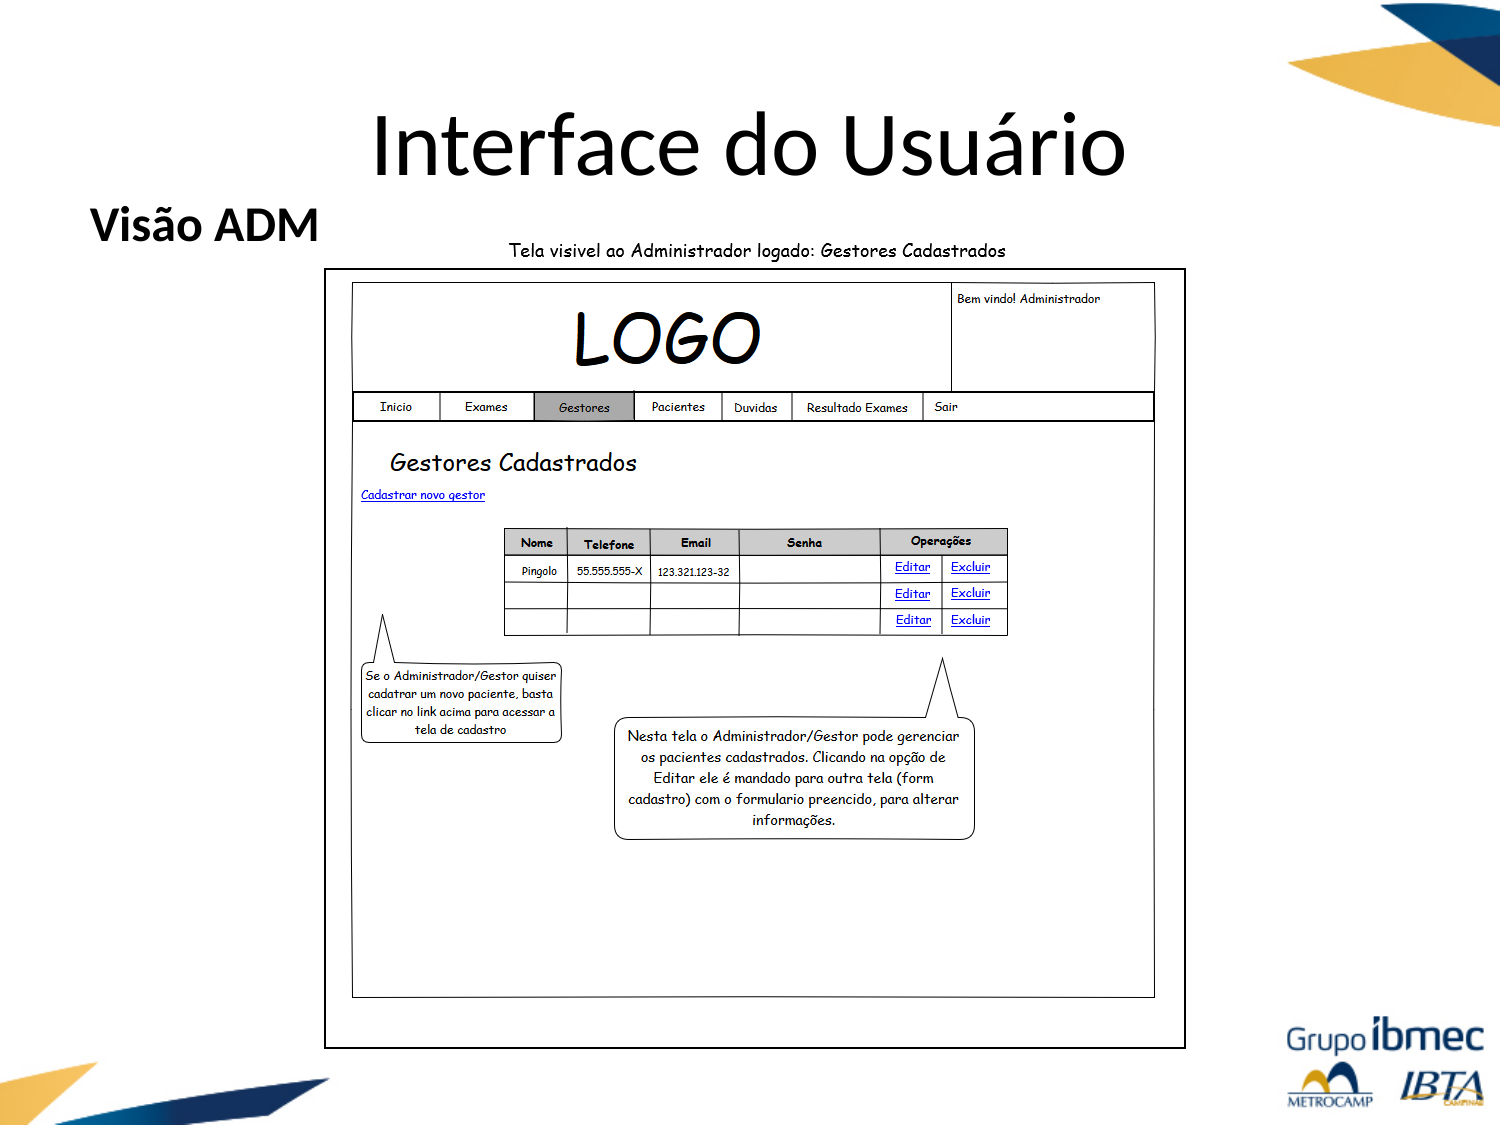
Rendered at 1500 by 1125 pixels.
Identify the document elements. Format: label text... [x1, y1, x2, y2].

text_box Visão ADM [75, 184, 459, 260]
title Interface do Usuário [75, 45, 1425, 233]
picture [0, 0, 1500, 1125]
